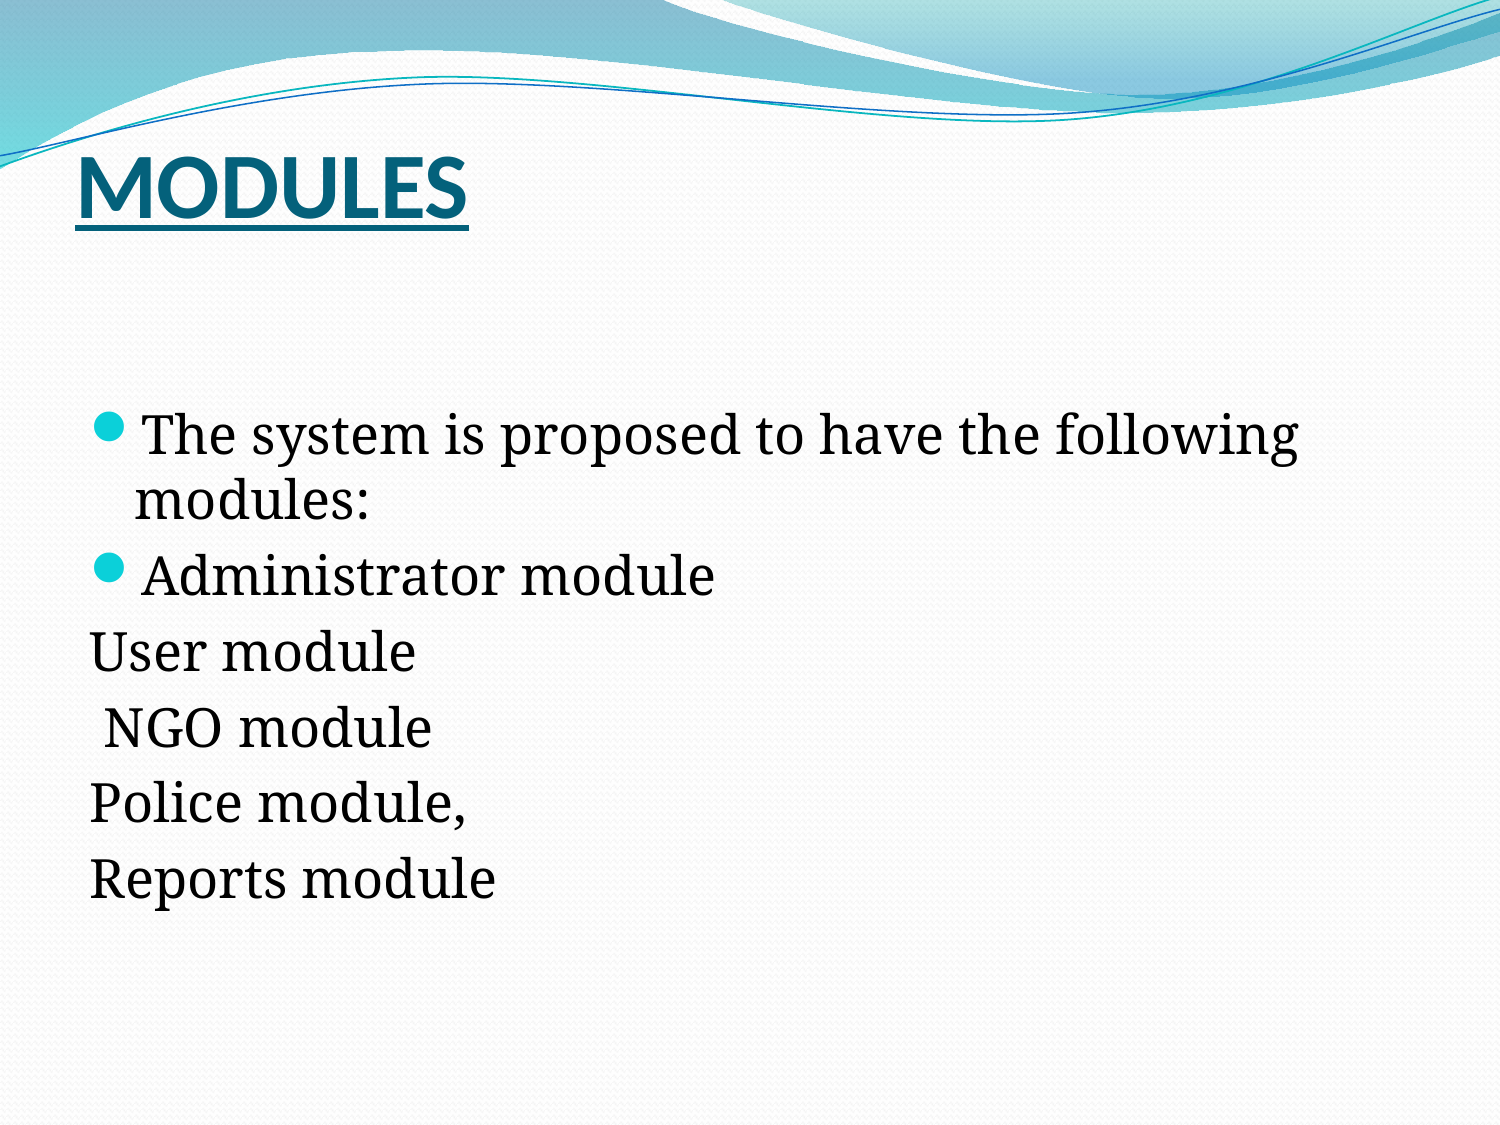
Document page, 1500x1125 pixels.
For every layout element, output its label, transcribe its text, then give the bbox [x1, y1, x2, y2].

title MODULES [75, 115, 1425, 317]
list The system is proposed to have the following modules: Administrator module User module NGO module Police module, Reports module [75, 317, 1425, 1038]
